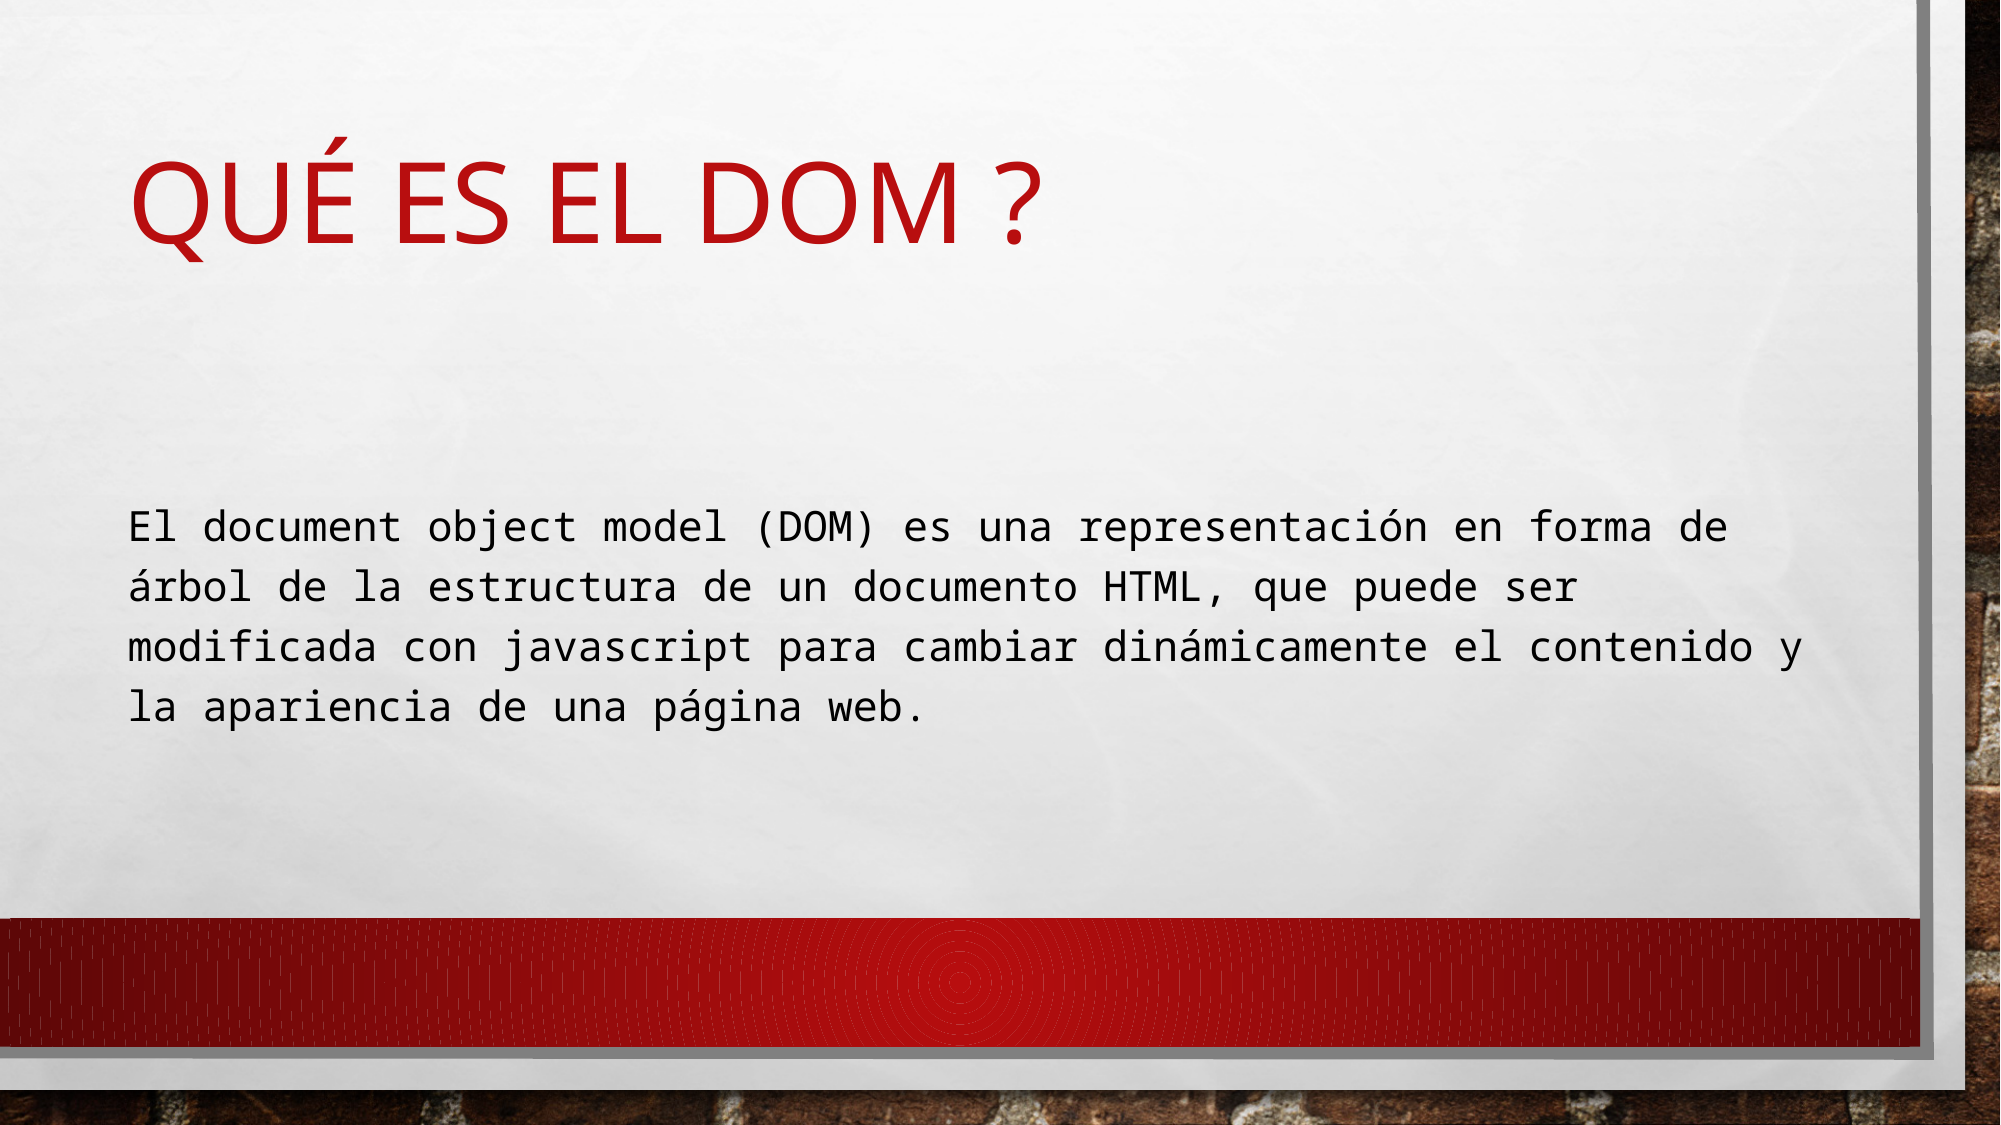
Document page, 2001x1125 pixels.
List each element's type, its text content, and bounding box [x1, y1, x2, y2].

picture [0, 0, 2000, 1125]
title Qué es el DOM ? [112, 112, 1818, 302]
list El document object model (DOM) es una representación en forma de árbol de la estructura de un documento HTML, que puede ser modificada con javascript para cambiar dinámicamente el contenido y la apariencia de una página web. [112, 338, 1818, 882]
